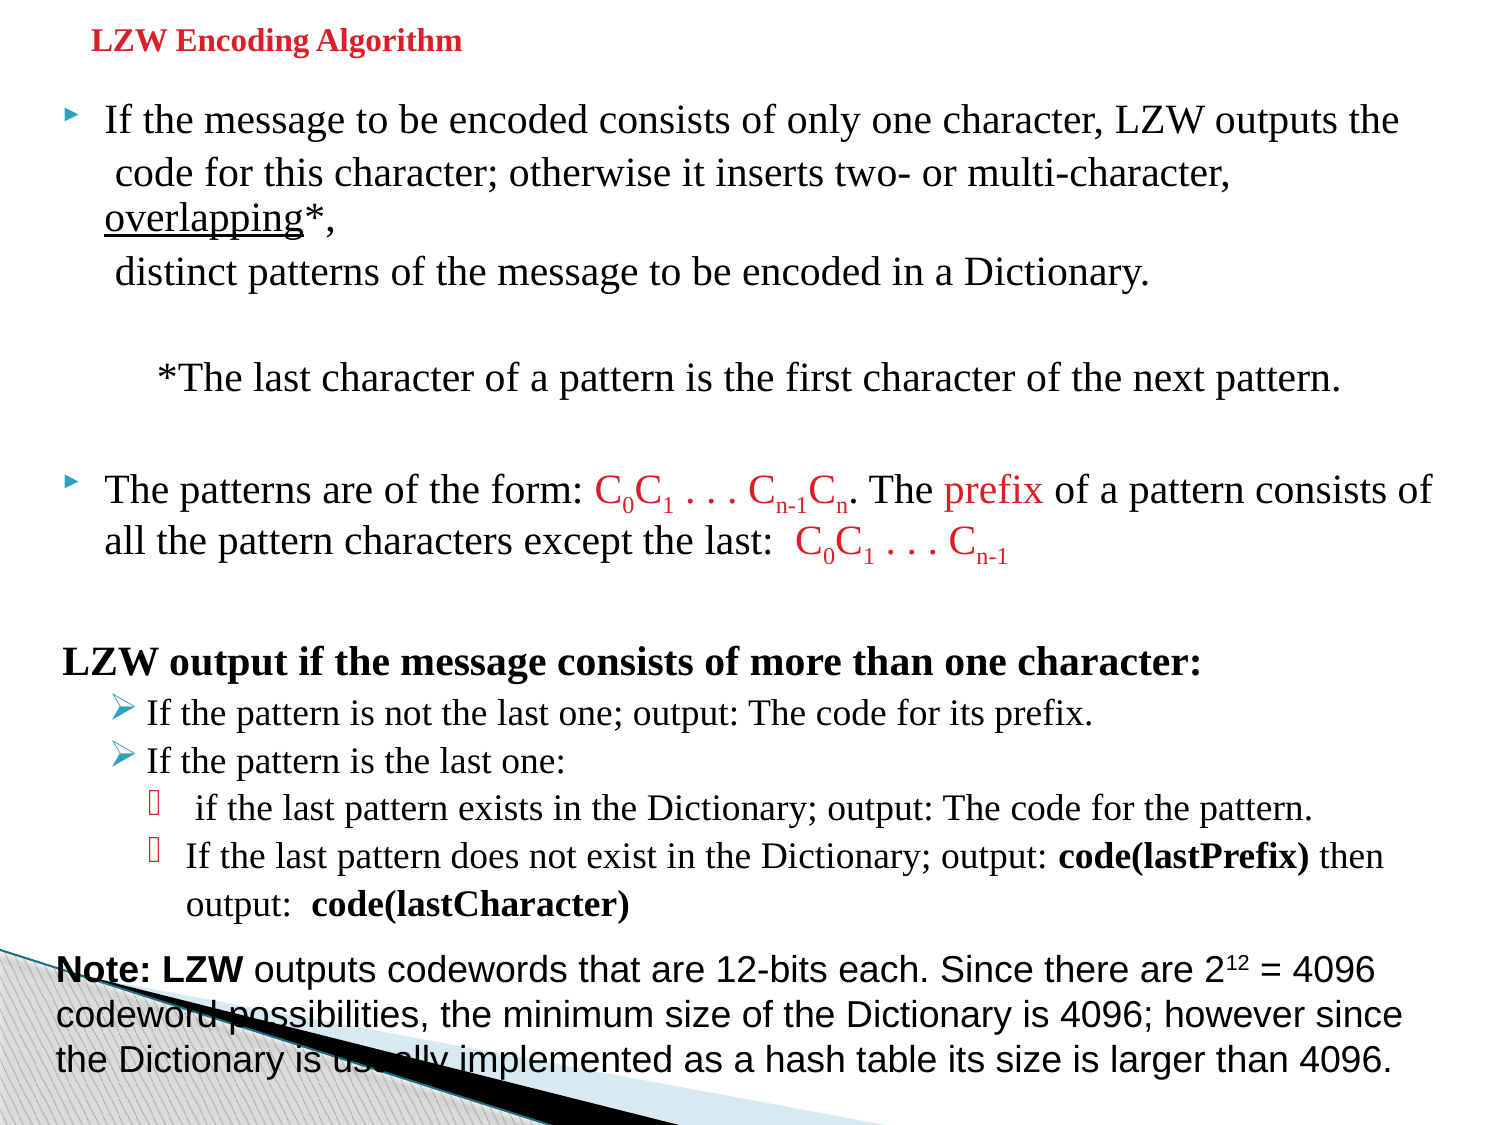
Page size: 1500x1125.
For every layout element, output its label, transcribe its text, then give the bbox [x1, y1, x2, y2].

list If the message to be encoded consists of only one character, LZW outputs the code for this character; otherwise it inserts two- or multi-character, overlapping*, distinct patterns of the message to be encoded in a Dictionary. *The last character of a pattern is the first character of the next pattern. The patterns are of the form: C0C1 . . . Cn-1Cn. The prefix of a pattern consists of all the pattern characters except the last: C0C1 . . . Cn-1 LZW output if the message consists of more than one character: If the pattern is not the last one; output: The code for its prefix. If the pattern is the last one: if the last pattern exists in the Dictionary; output: The code for the pattern. If the last pattern does not exist in the Dictionary; output: code(lastPrefix) then output: code(lastCharacter) [29, 90, 1471, 1005]
title LZW Encoding Algorithm [64, 0, 1415, 69]
text_box Note: LZW outputs codewords that are 12-bits each. Since there are 212 = 4096 codeword possibilities, the minimum size of the Dictionary is 4096; however since the Dictionary is usually implemented as a hash table its size is larger than 4096. [41, 937, 1456, 1087]
